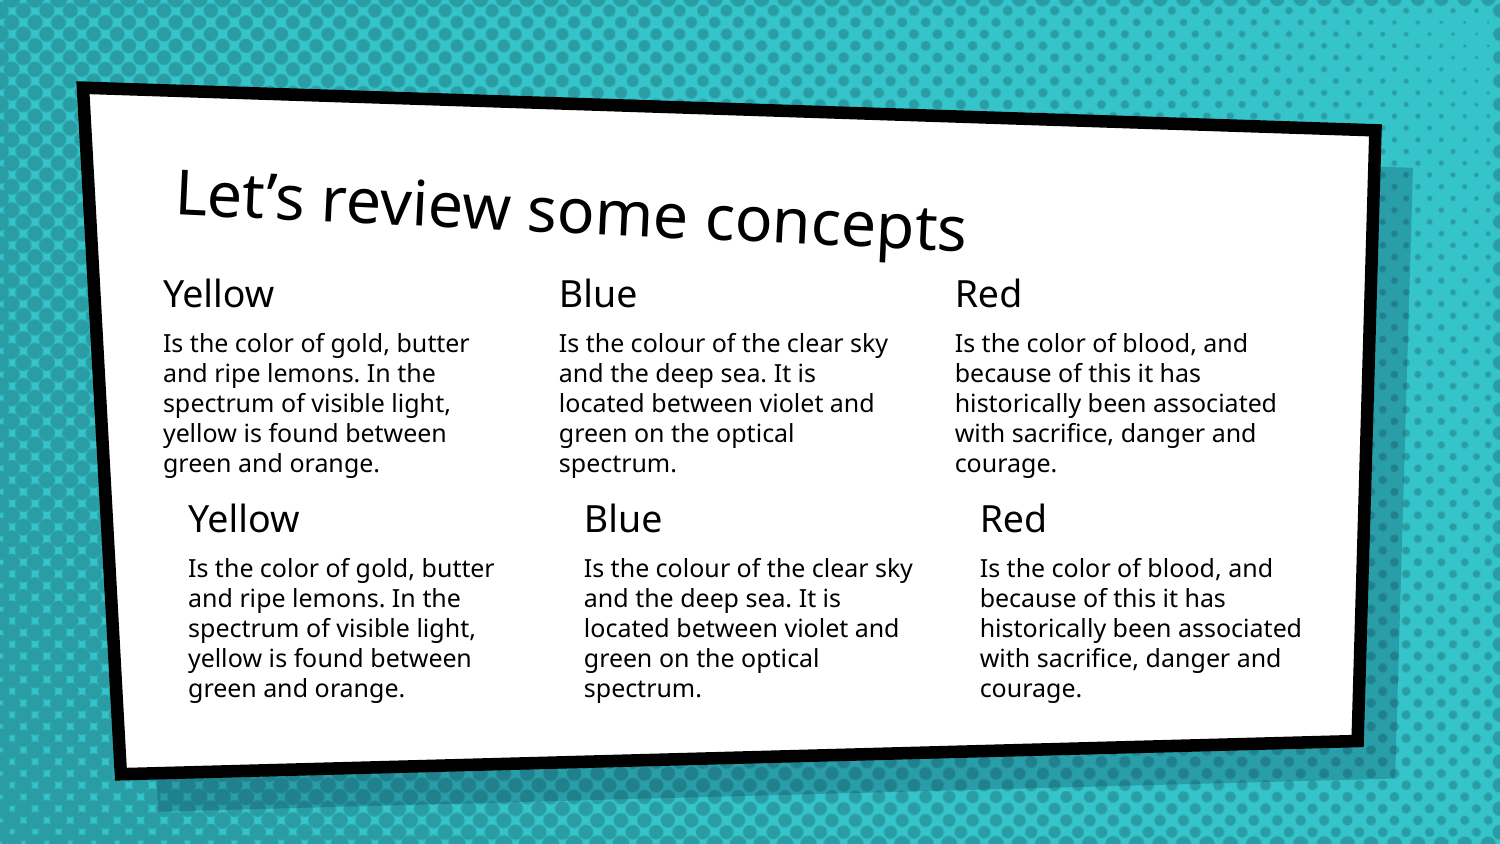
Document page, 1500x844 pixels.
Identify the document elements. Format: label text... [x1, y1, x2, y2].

title Let’s review some concepts [157, 116, 1316, 279]
list Yellow Is the color of gold, butter and ripe lemons. In the spectrum of visible light, yellow is found between green and orange. [173, 480, 550, 726]
list Blue Is the colour of the clear sky and the deep sea. It is located between violet and green on the optical spectrum. [543, 255, 921, 501]
list Blue Is the colour of the clear sky and the deep sea. It is located between violet and green on the optical spectrum. [568, 480, 946, 726]
list Red Is the color of blood, and because of this it has historically been associated with sacrifice, danger and courage. [939, 255, 1317, 501]
list Yellow Is the color of gold, butter and ripe lemons. In the spectrum of visible light, yellow is found between green and orange. [148, 255, 525, 501]
list Red Is the color of blood, and because of this it has historically been associated with sacrifice, danger and courage. [964, 480, 1342, 726]
